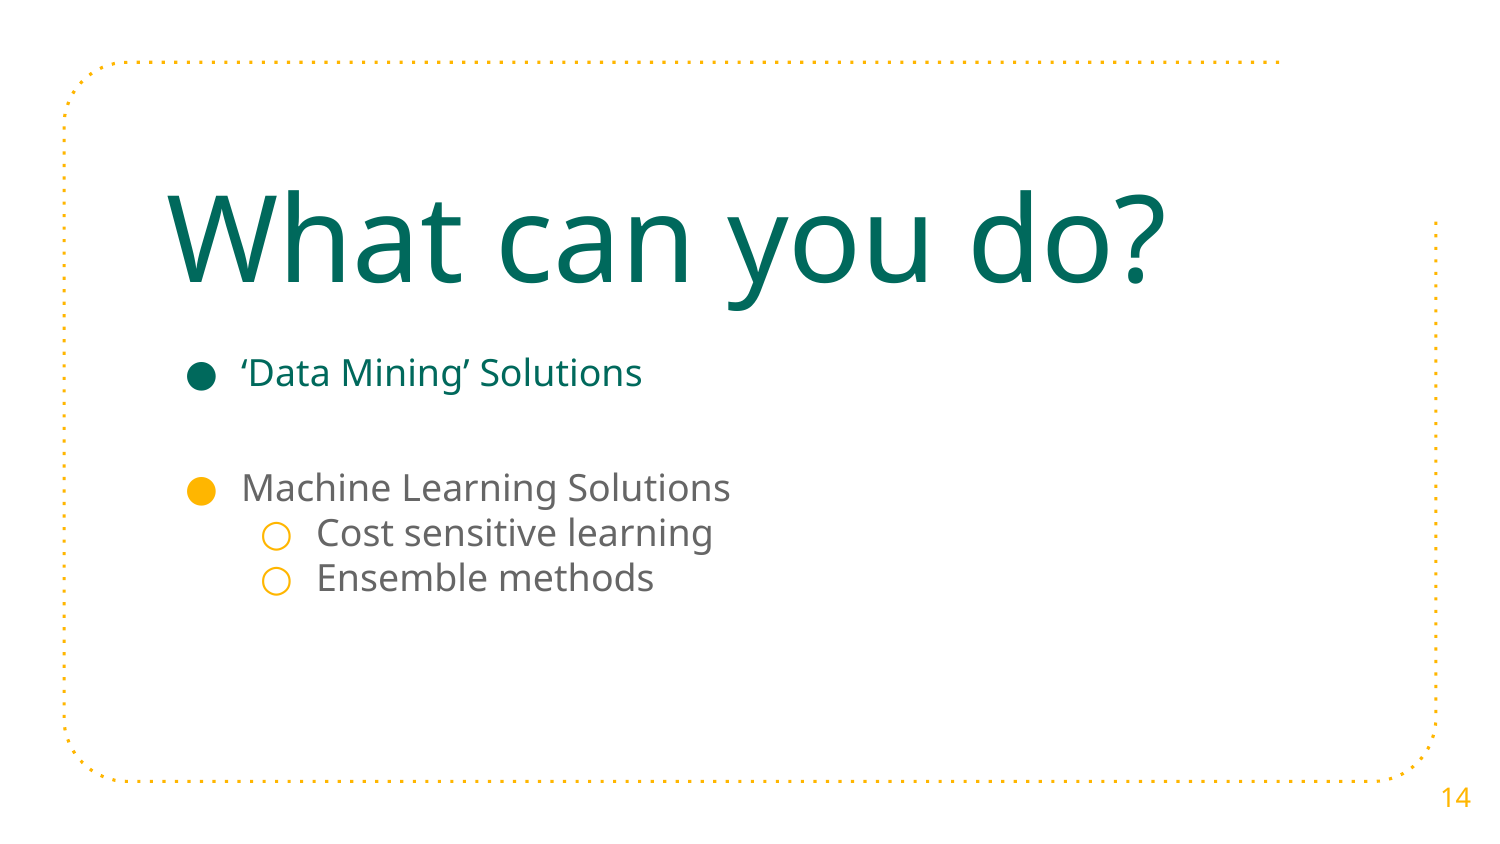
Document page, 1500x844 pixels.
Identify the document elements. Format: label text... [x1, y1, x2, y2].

slide_number ‹#› [1411, 753, 1500, 844]
list ‘Data Mining’ Solutions Machine Learning Solutions Cost sensitive learning Ensemble methods [151, 334, 1278, 723]
title What can you do? [151, 146, 1278, 287]
